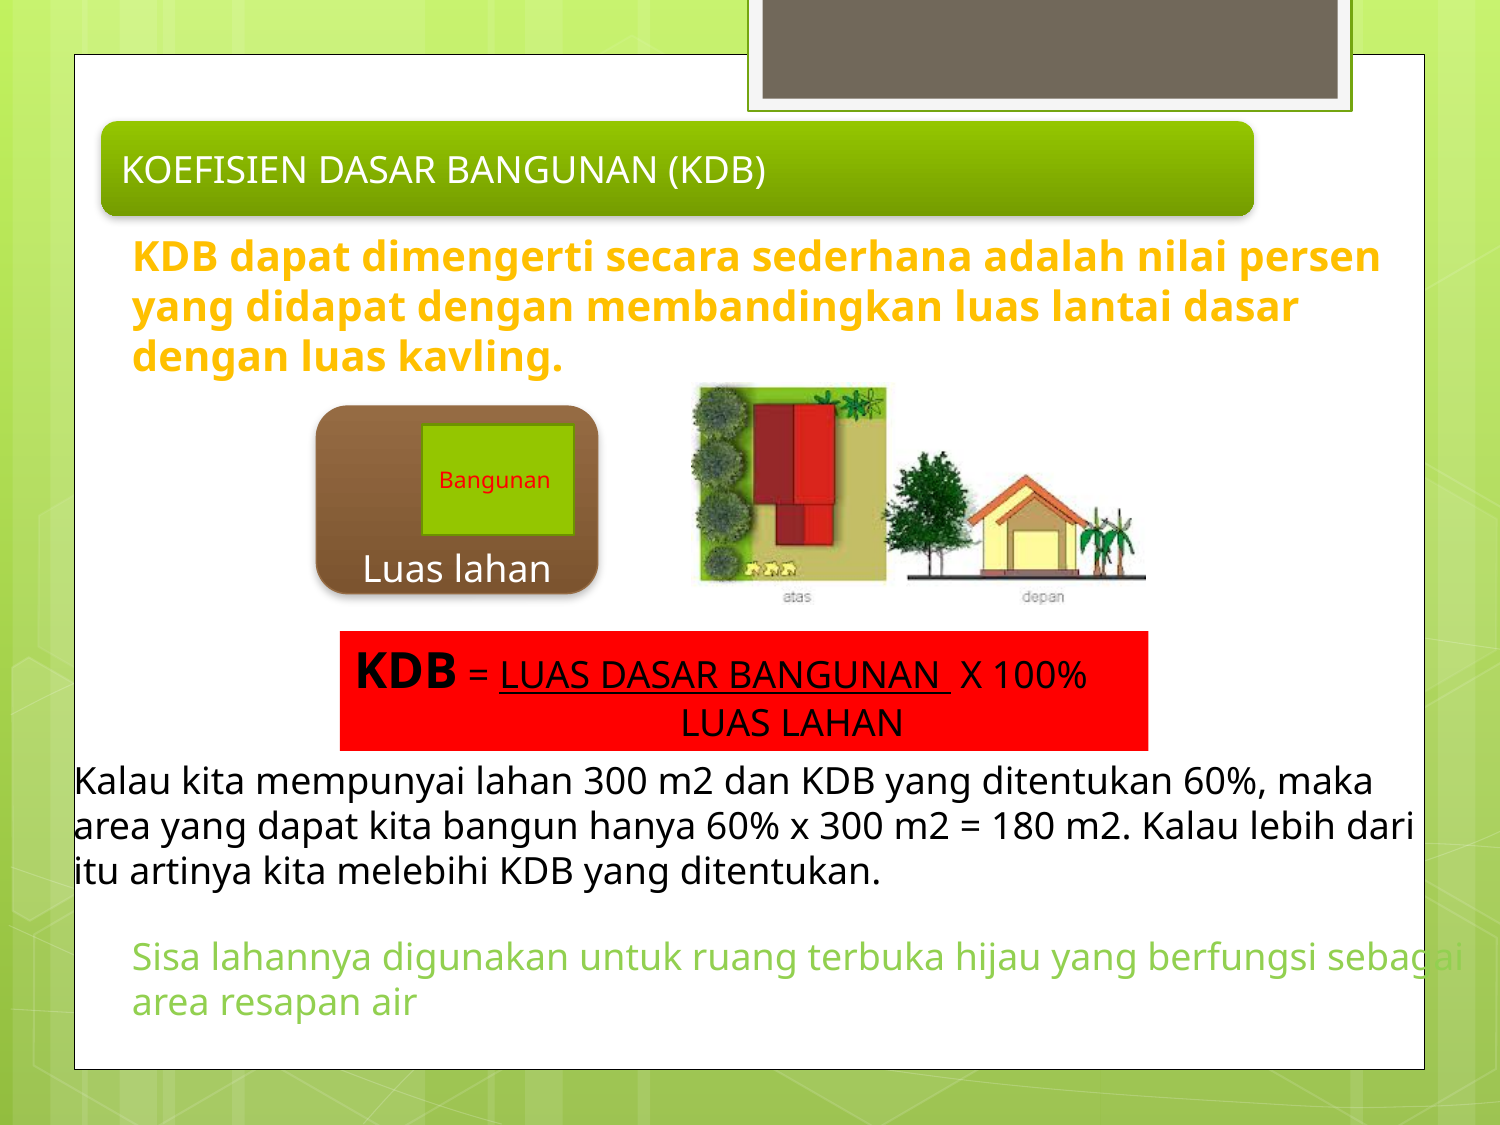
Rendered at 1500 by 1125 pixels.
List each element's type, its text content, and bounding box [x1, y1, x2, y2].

text_box KDB = LUAS DASAR BANGUNAN X 100% LUAS LAHAN [339, 631, 1149, 749]
text_box KDB dapat dimengerti secara sederhana adalah nilai persen yang didapat dengan membandingkan luas lantai dasar dengan luas kavling. [117, 222, 1418, 388]
picture [691, 382, 1146, 605]
text_box Sisa lahannya digunakan untuk ruang terbuka hijau yang berfungsi sebagai area resapan air [117, 925, 1500, 1031]
text_box Luas lahan [315, 405, 599, 595]
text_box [101, 120, 1254, 217]
text_box Kalau kita mempunyai lahan 300 m2 dan KDB yang ditentukan 60%, maka area yang dapat kita bangun hanya 60% x 300 m2 = 180 m2. Kalau lebih dari itu artinya kita melebihi KDB yang ditentukan. [58, 749, 1465, 900]
text_box Bangunan [421, 423, 575, 536]
